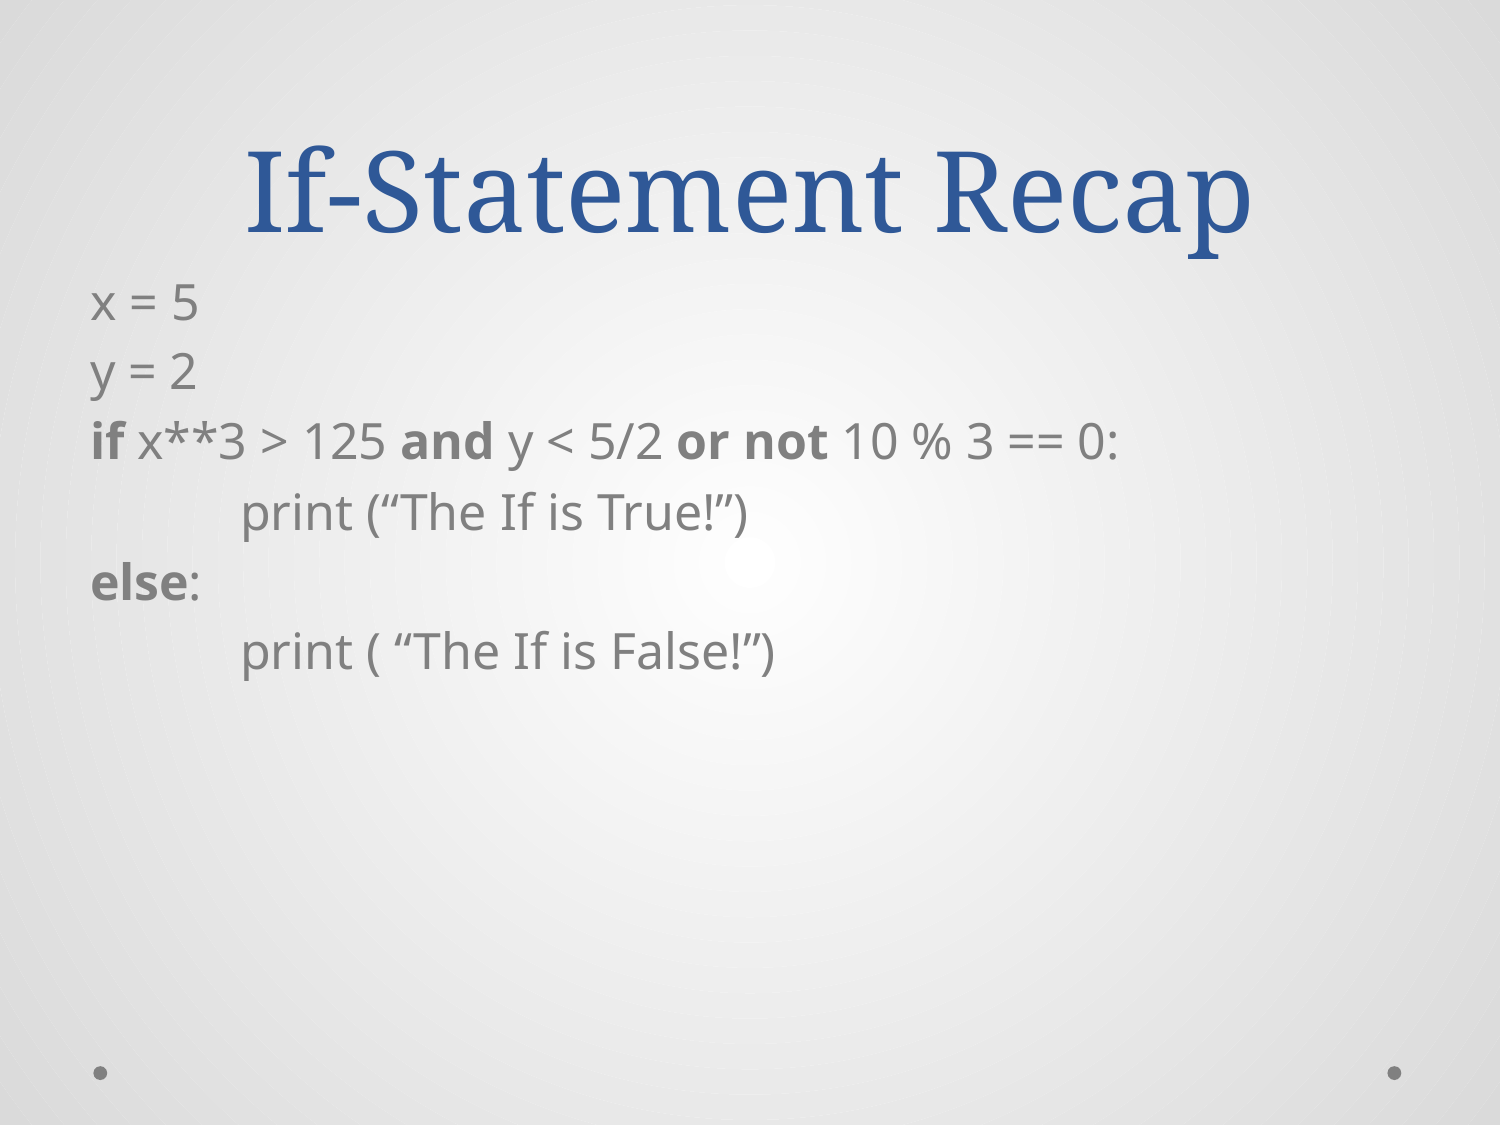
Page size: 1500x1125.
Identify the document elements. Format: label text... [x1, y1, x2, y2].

list x = 5 y = 2 if x**3 > 125 and y < 5/2 or not 10 % 3 == 0: print (“The If is True!”) else: print ( “The If is False!”) [75, 262, 1425, 1005]
title If-Statement Recap [75, 0, 1425, 262]
